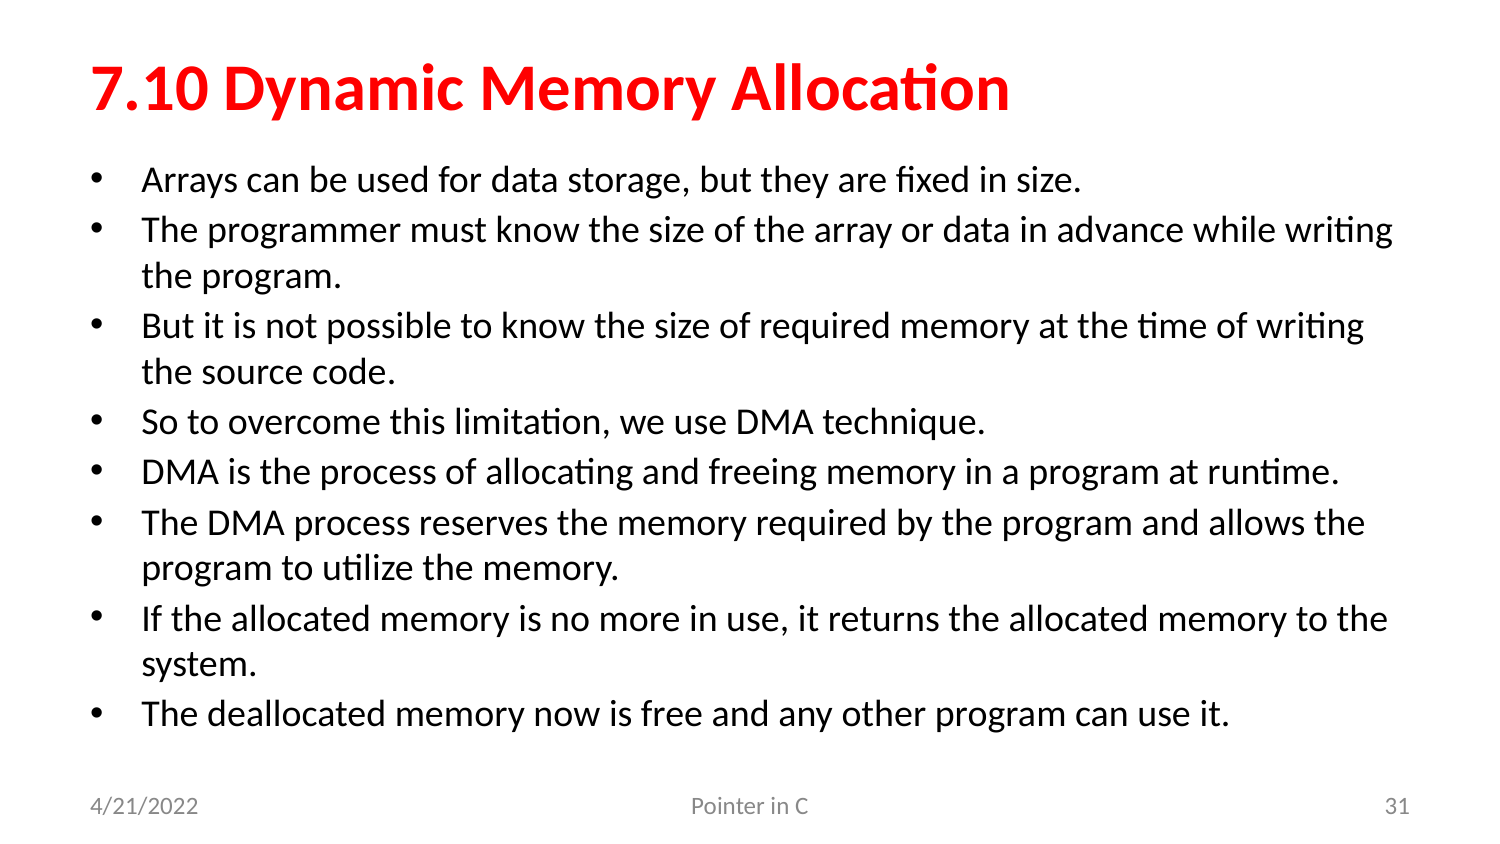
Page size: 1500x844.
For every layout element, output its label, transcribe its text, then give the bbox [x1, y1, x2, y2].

slide_number 31 [1074, 782, 1425, 827]
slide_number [75, 782, 425, 827]
title 7.10 Dynamic Memory Allocation [75, 33, 1425, 135]
footer Pointer in C [512, 782, 988, 827]
list Arrays can be used for data storage, but they are fixed in size. The programmer must know the size of the array or data in advance while writing the program. But it is not possible to know the size of required memory at the time of writing the source code. So to overcome this limitation, we use DMA technique. DMA is the process of allocating and freeing memory in a program at runtime. The DMA process reserves the memory required by the program and allows the program to utilize the memory. If the allocated memory is no more in use, it returns the allocated memory to the system. The deallocated memory now is free and any other program can use it. [75, 146, 1425, 754]
